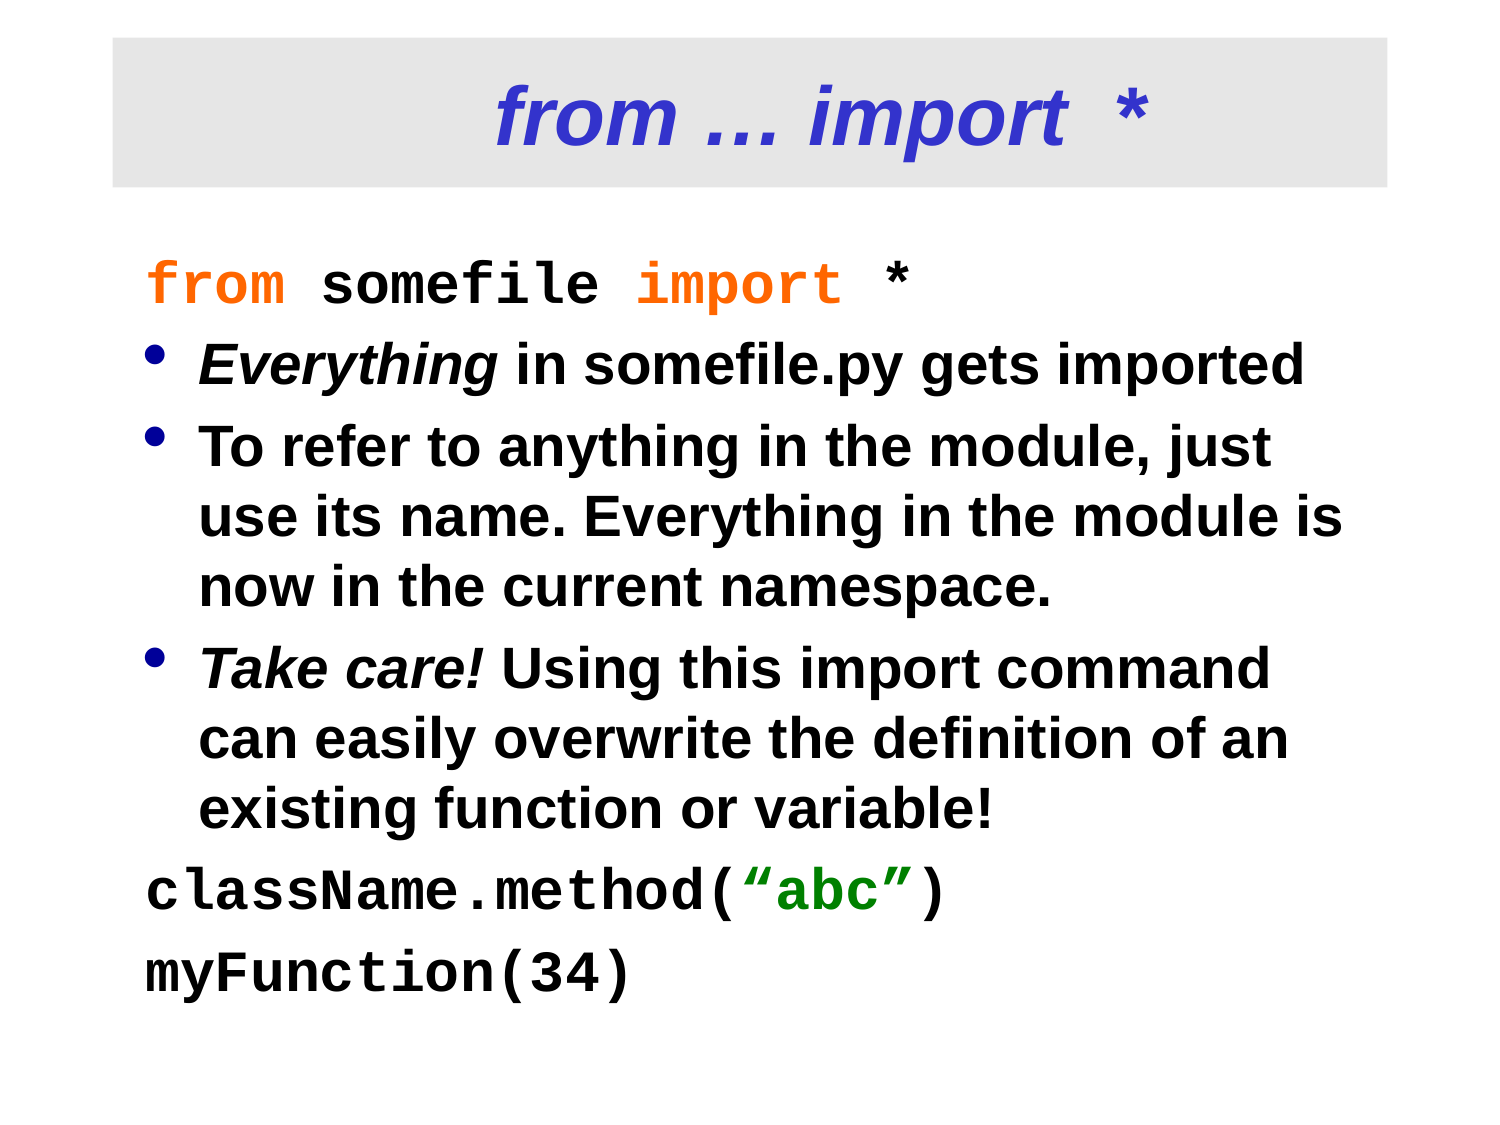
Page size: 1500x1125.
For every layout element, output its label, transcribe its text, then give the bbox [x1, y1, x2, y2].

list from somefile import * Everything in somefile.py gets imported To refer to anything in the module, just use its name. Everything in the module is now in the current namespace. Take care! Using this import command can easily overwrite the definition of an existing function or variable! className.method(“abc”) myFunction(34) [112, 237, 1393, 991]
title from … import * [112, 37, 1388, 188]
